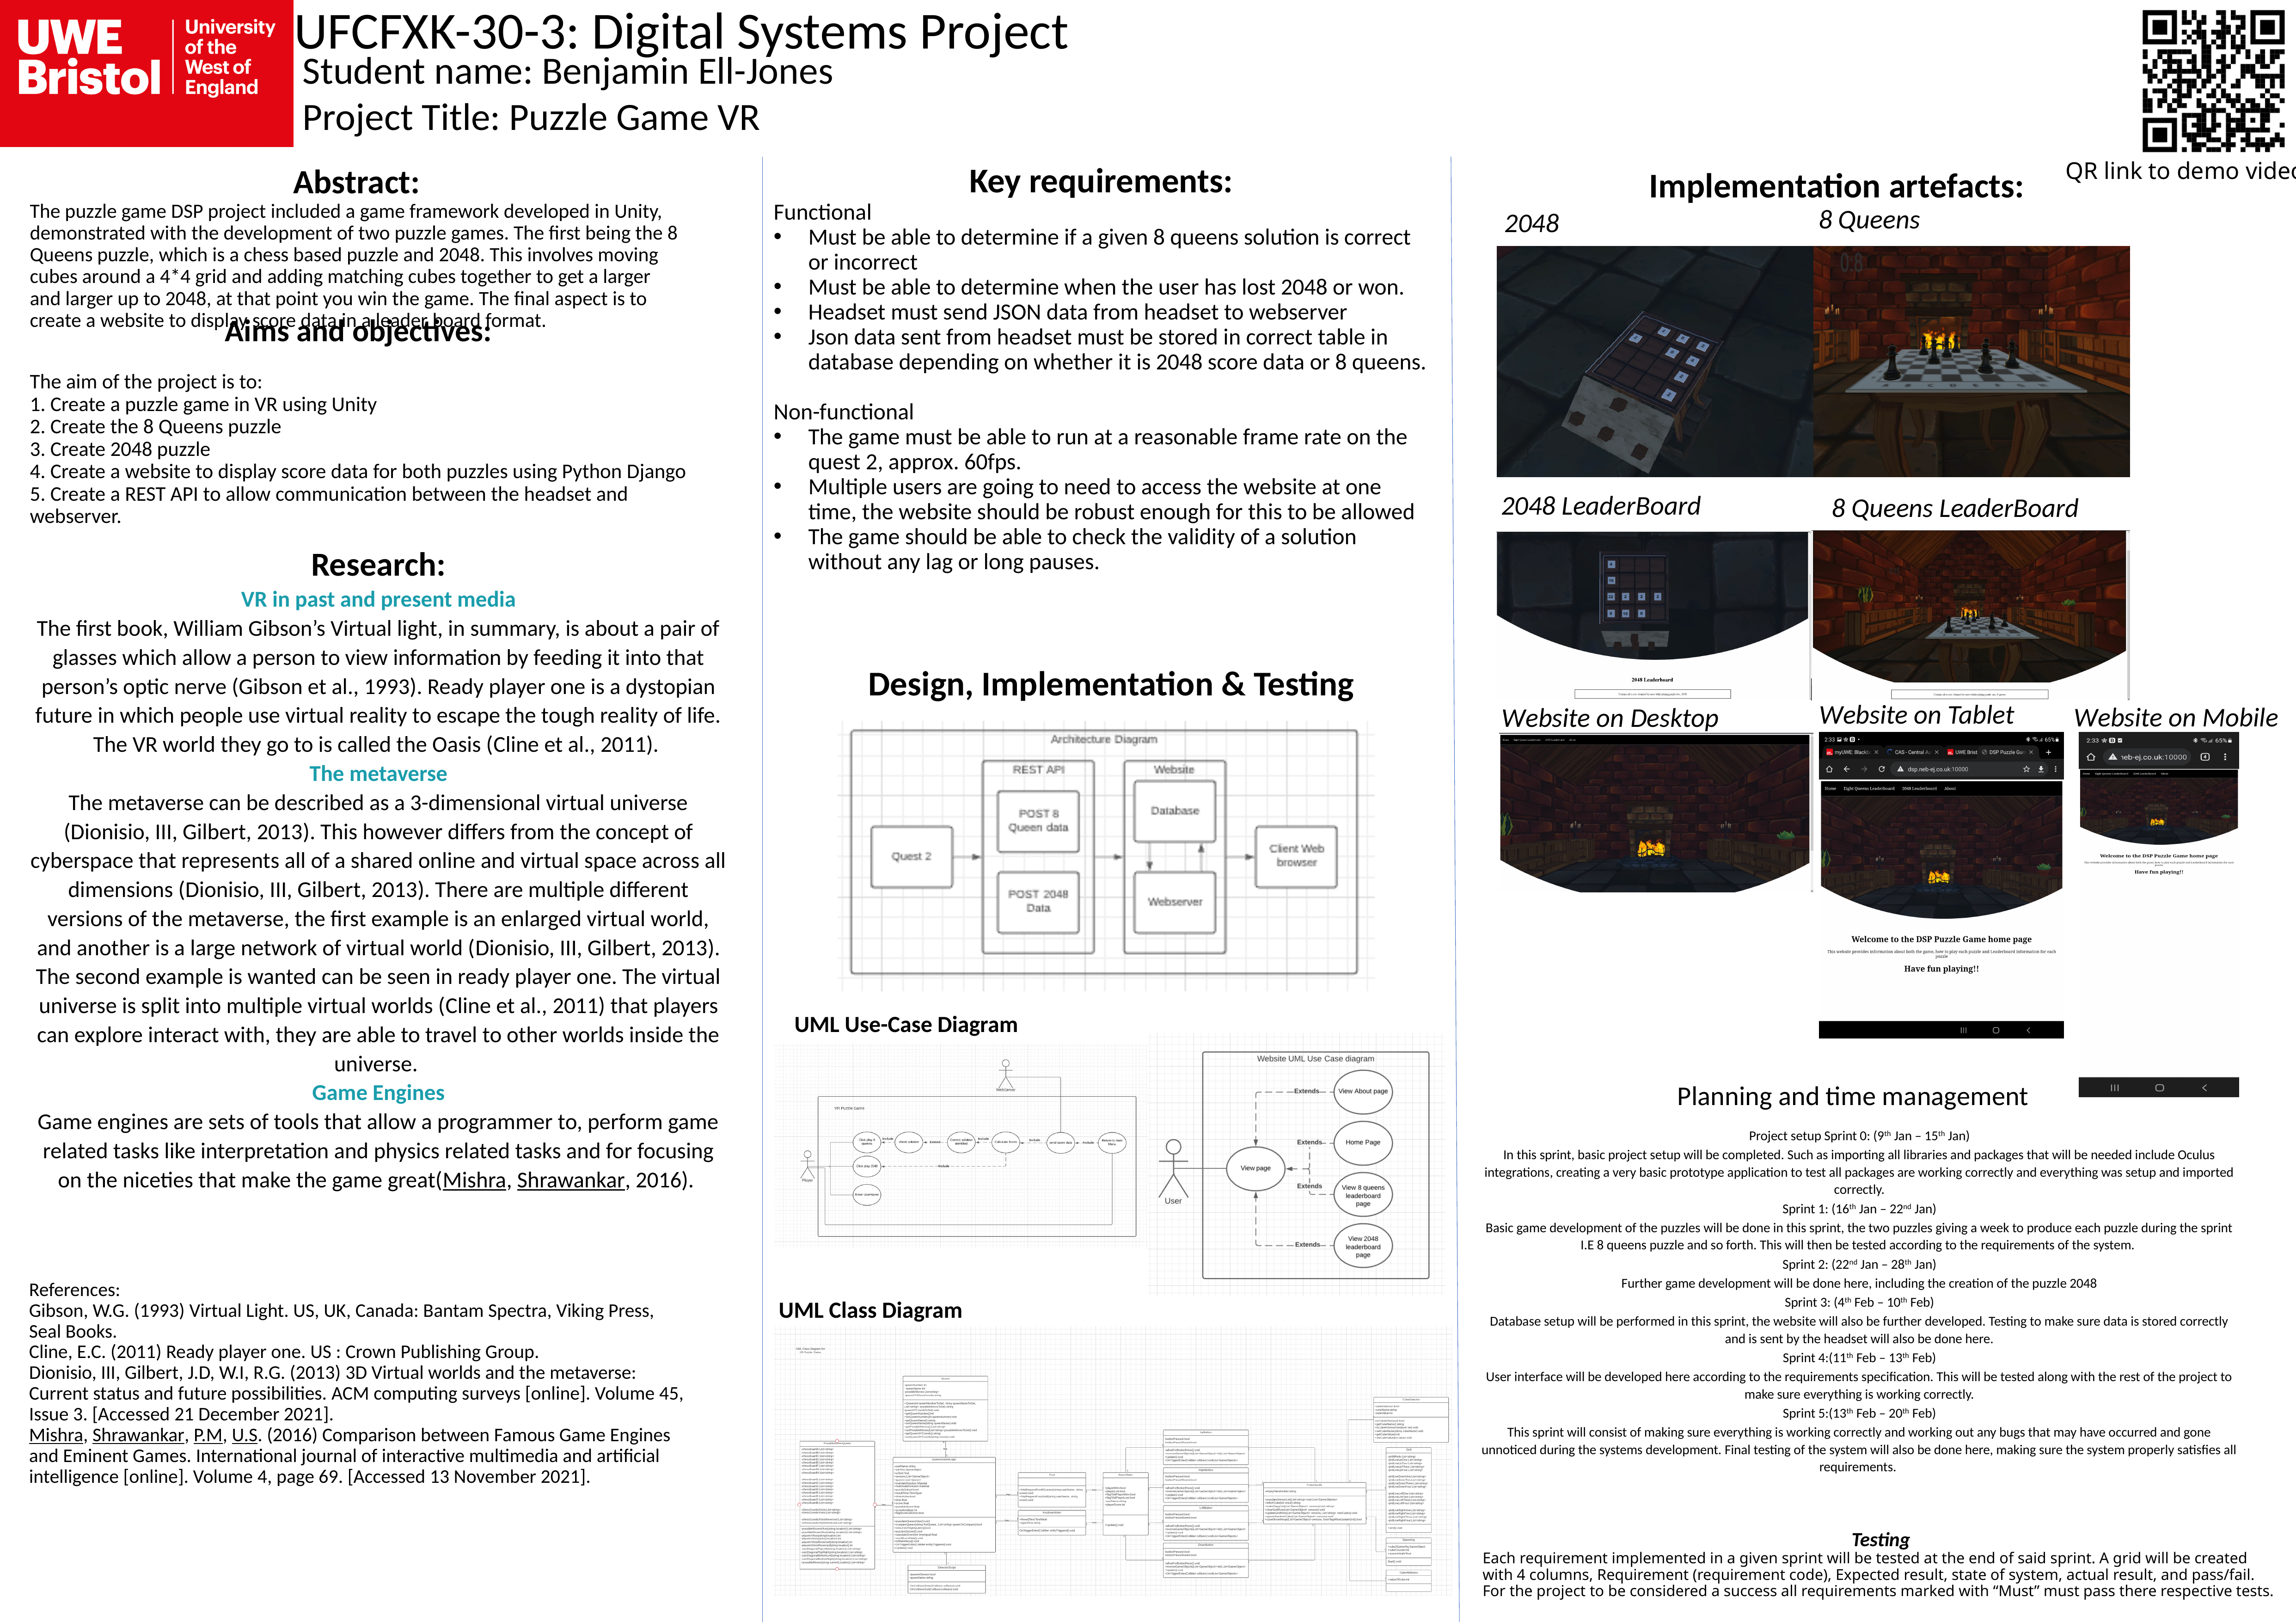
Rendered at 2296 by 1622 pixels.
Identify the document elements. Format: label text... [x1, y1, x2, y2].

text_box Design, Implementation & Testing [861, 666, 1361, 706]
text_box 2048 LeaderBoard [1494, 485, 1708, 524]
text_box UML Class Diagram [771, 1291, 970, 1326]
text_box 8 Queens LeaderBoard [1825, 486, 2086, 526]
text_box Aims and objectives: The aim of the project is to: 1. Create a puzzle game in VR using Unity 2. Create the 8 Queens puzzle 3. Create 2048 puzzle 4. Create a website to display score data for both puzzles using Python Django 5. Create a REST API to allow communication between the headset and webserver. [23, 311, 695, 536]
picture [774, 1033, 1445, 1296]
picture [1497, 246, 2130, 477]
text_box Testing Each requirement implemented in a given sprint will be tested at the end of said sprint. A grid will be created with 4 columns, Requirement (requirement code), Expected result, state of system, actual result, and pass/fail. For the project to be considered a success all requirements marked with “Must” must pass there respective tests. [1476, 1525, 2286, 1622]
text_box Key requirements: Functional Must be able to determine if a given 8 queens solution is correct or incorrect Must be able to determine when the user has lost 2048 or won. Headset must send JSON data from headset to webserver Json data sent from headset must be stored in correct table in database depending on whether it is 2048 score data or 8 queens. Non-functional The game must be able to run at a reasonable frame rate on the quest 2, approx. 60fps. Multiple users are going to need to access the website at one time, the website should be robust enough for this to be allowed The game should be able to check the validity of a solution without any lag or long pauses. [766, 159, 1436, 666]
text_box QR link to demo video [2035, 155, 2296, 213]
text_box UML Use-Case Diagram [787, 1005, 1025, 1040]
picture [1818, 732, 2064, 1038]
text_box Abstract: The puzzle game DSP project included a game framework developed in Unity, demonstrated with the development of two puzzle games. The first being the 8 Queens puzzle, which is a chess based puzzle and 2048. This involves moving cubes around a 4*4 grid and adding matching cubes together to get a larger and larger up to 2048, at that point you win the game. The final aspect is to create a website to display score data in a leader board format. [23, 160, 691, 311]
picture [774, 1326, 1452, 1597]
text_box 8 Queens [1812, 198, 1927, 238]
text_box Website on Mobile [2067, 696, 2286, 736]
text_box UFCFXK-30-3: Digital Systems Project [294, 0, 1077, 63]
text_box Website on Tablet [1812, 700, 2021, 733]
text_box Implementation artefacts: [1642, 160, 2032, 208]
picture [0, 0, 294, 147]
picture [2079, 732, 2239, 1097]
picture [1499, 733, 1813, 892]
title Research: VR in past and present media The first book, William Gibson’s Virtual light, in summary, is about a pair of glasses which allow a person to view information by feeding it into that person’s optic nerve (Gibson et al., 1993). Ready player one is a dystopian future in which people use virtual reality to escape the tough reality of life. The VR world they go to is called the Oasis (Cline et al., 2011). The metaverse The metaverse can be described as a 3-dimensional virtual universe (Dionisio, III, Gilbert, 2013). This however differs from the concept of cyberspace that represents all of a shared online and virtual space across all dimensions (Dionisio, III, Gilbert, 2013). There are multiple different versions of the metaverse, the first example is an enlarged virtual world, and another is a large network of virtual world (Dionisio, III, Gilbert, 2013). The second example is wanted can be seen in ready player one. The virtual universe is split into multiple virtual worlds (Cline et al., 2011) that players can explore interact with, they are able to travel to other worlds inside the universe. Game Engines Game engines are sets of tools that allow a programmer to, perform game related tasks like interpretation and physics related tasks and for focusing on the niceties that make the game great(Mishra, Shrawankar, 2016). [23, 536, 735, 1248]
picture [2137, 5, 2292, 161]
picture [838, 721, 1375, 991]
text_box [1451, 156, 1460, 1622]
picture [1496, 530, 2130, 700]
text_box Student name: Benjamin Ell-Jones Project Title: Puzzle Game VR [296, 42, 841, 141]
text_box References: Gibson, W.G. (1993) Virtual Light. US, UK, Canada: Bantam Spectra, Viking Press, Seal Books. Cline, E.C. (2011) Ready player one. US : Crown Publishing Group. Dionisio, III, Gilbert, J.D, W.I, R.G. (2013) 3D Virtual worlds and the metaverse: Current status and future possibilities. ACM computing surveys [online]. Volume 45, Issue 3. [Accessed 21 December 2021]. Mishra, Shrawankar, P.M, U.S. (2016) Comparison between Famous Game Engines and Eminent Games. International journal of interactive multimedia and artificial intelligence [online]. Volume 4, page 69. [Accessed 13 November 2021]. [22, 1276, 692, 1492]
text_box Website on Desktop [1494, 696, 1726, 736]
text_box 2048 [1498, 202, 1566, 241]
text_box Planning and time management Project setup Sprint 0: (9th Jan – 15th Jan) In this sprint, basic project setup will be completed. Such as importing all libraries and packages that will be needed include Oculus integrations, creating a very basic prototype application to test all packages are working correctly and everything was setup and imported correctly. Sprint 1: (16th Jan – 22nd Jan) Basic game development of the puzzles will be done in this sprint, the two puzzles giving a week to produce each puzzle during the sprint I.E 8 queens puzzle and so forth. This will then be tested according to the requirements of the system. Sprint 2: (22nd Jan – 28th Jan) Further game development will be done here, including the creation of the puzzle 2048 Sprint 3: (4th Feb – 10th Feb) Database setup will be performed in this sprint, the website will also be further developed. Testing to make sure data is stored correctly and is sent by the headset will also be done here. Sprint 4:(11th Feb – 13th Feb) User interface will be developed here according to the requirements specification. This will be tested along with the rest of the project to make sure everything is working correctly. Sprint 5:(13th Feb – 20th Feb) This sprint will consist of making sure everything is working correctly and working out any bugs that may have occurred and gone unnoticed during the systems development. Final testing of the system will also be done here, making sure the system properly satisfies all requirements. [1472, 1038, 2247, 1486]
